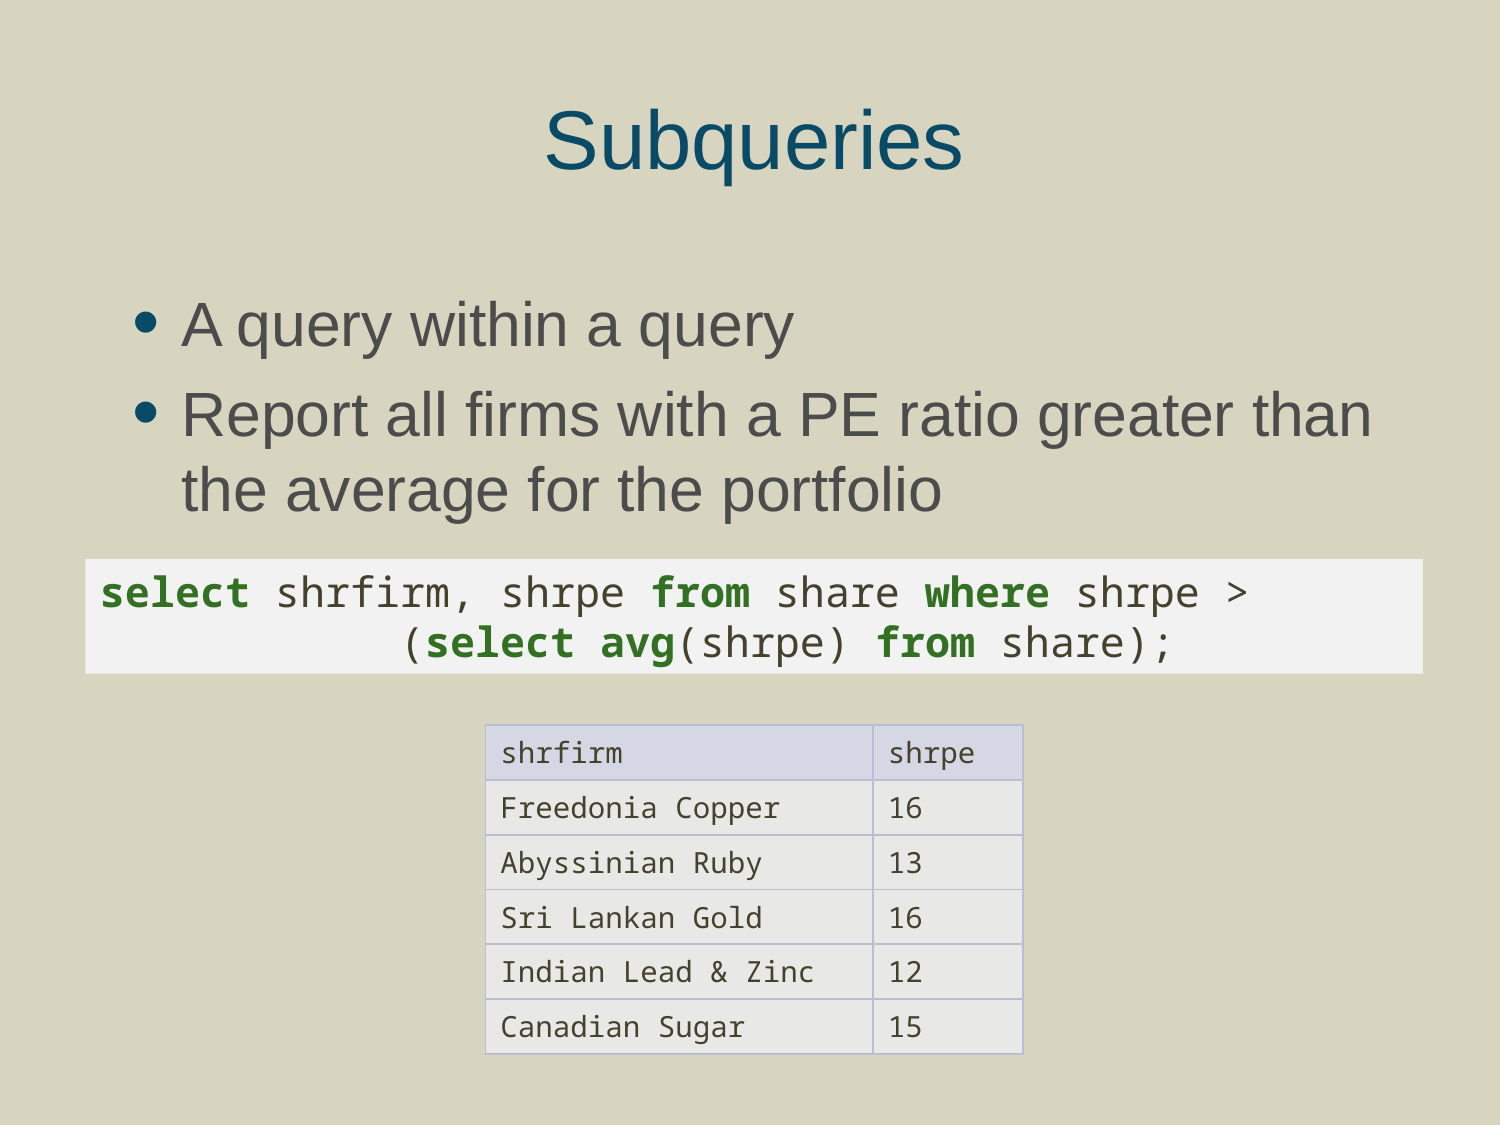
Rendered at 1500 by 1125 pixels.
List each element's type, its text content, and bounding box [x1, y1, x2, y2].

title Subqueries [89, 45, 1419, 228]
table_header shrpe [874, 726, 1022, 779]
text_box select shrfirm, shrpe from share where shrpe > (select avg(shrpe) from share); [85, 558, 1423, 674]
table_cell 13 [874, 836, 1022, 889]
list A query within a query Report all firms with a PE ratio greater than the average for the portfolio [89, 674, 1419, 1021]
table_cell Abyssinian Ruby [486, 836, 872, 889]
table_cell Sri Lankan Gold [486, 890, 872, 943]
table_cell Canadian Sugar [486, 1000, 872, 1053]
table_header shrfirm [486, 726, 872, 779]
table_cell 15 [874, 1000, 1022, 1053]
table_cell 16 [874, 890, 1022, 943]
table_cell Indian Lead & Zinc [486, 945, 872, 998]
list A query within a query Report all firms with a PE ratio greater than the average for the portfolio [89, 277, 1419, 558]
table_cell 16 [874, 781, 1022, 834]
table_cell Freedonia Copper [486, 781, 872, 834]
table_cell 12 [874, 945, 1022, 998]
